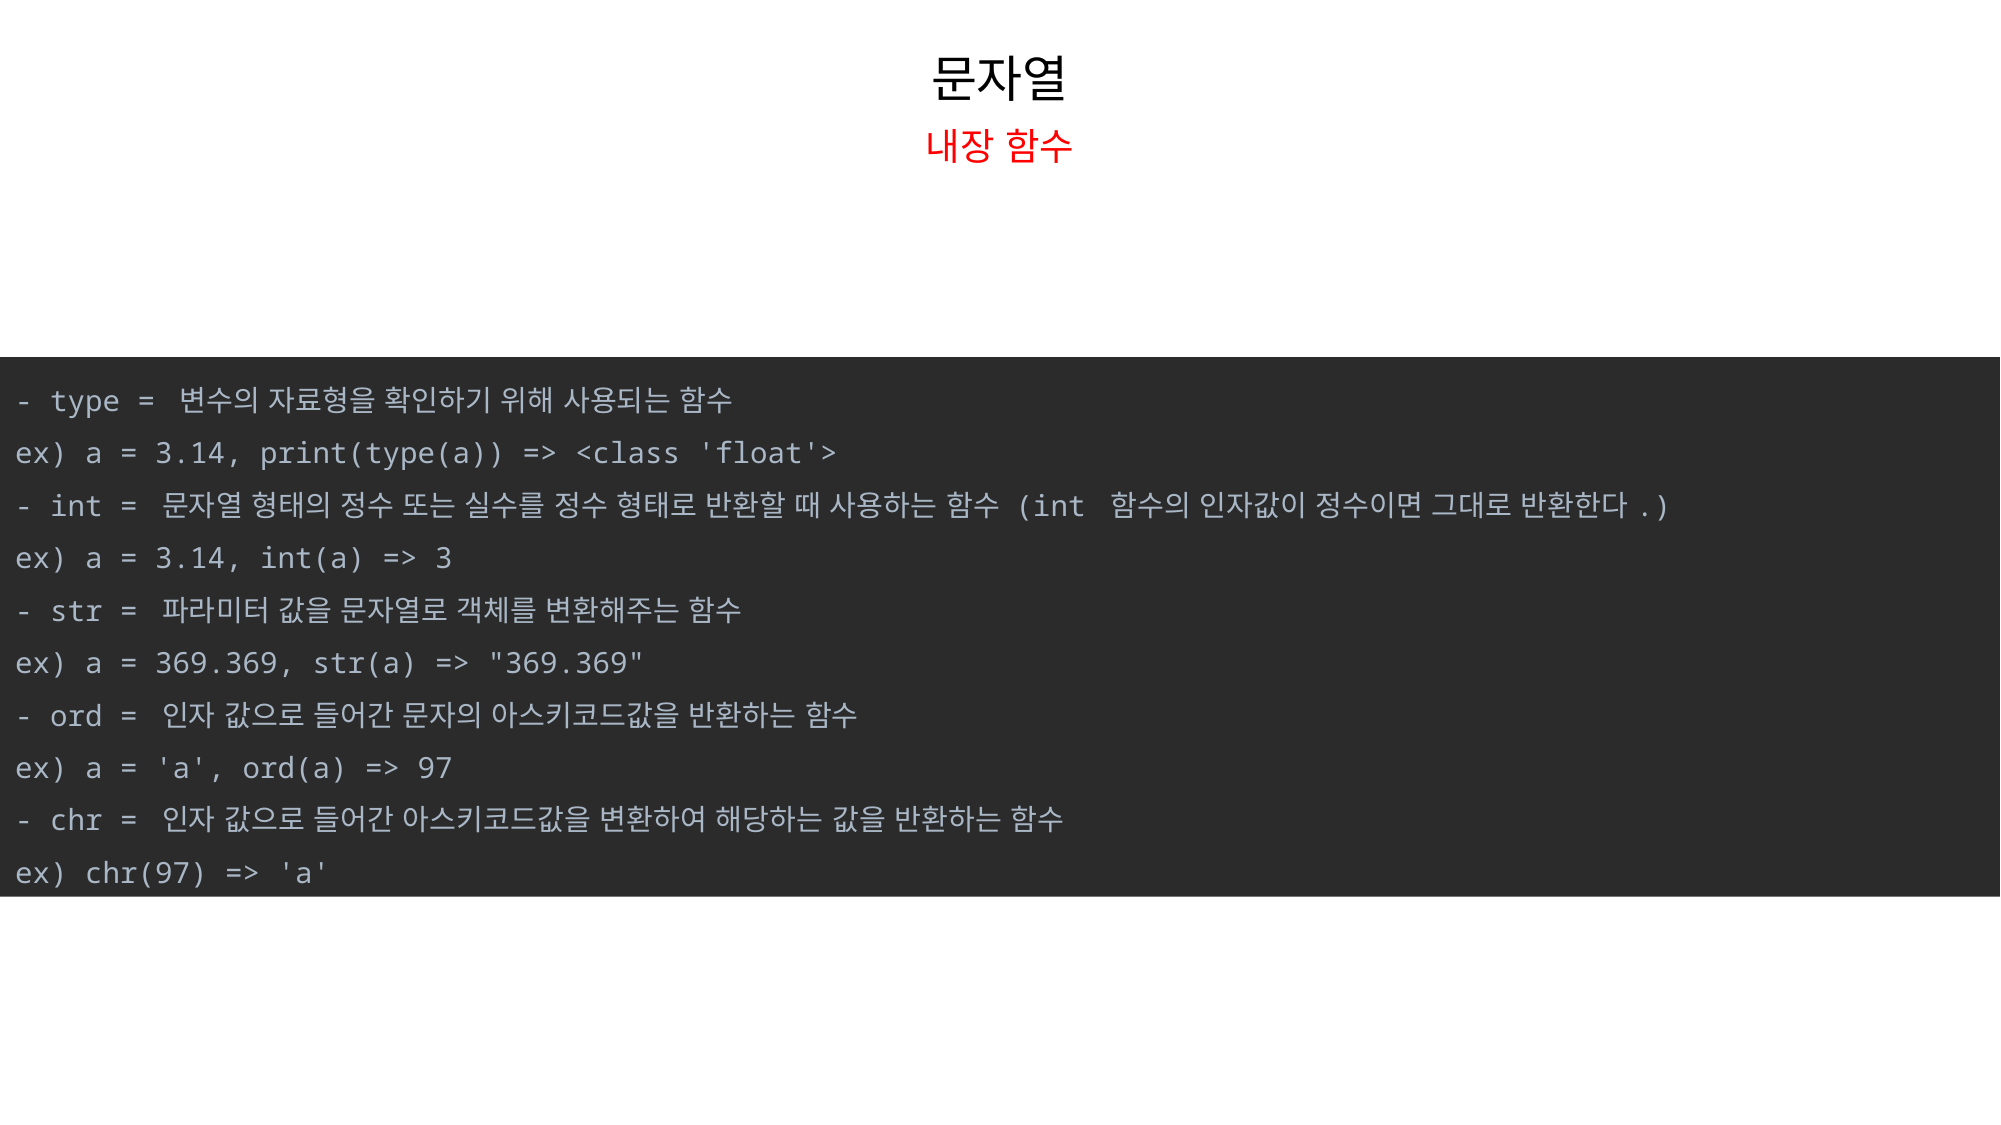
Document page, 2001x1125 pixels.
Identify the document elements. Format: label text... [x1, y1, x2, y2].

text_box - type = 변수의 자료형을 확인하기 위해 사용되는 함수 ex) a = 3.14, print(type(a)) => <class 'float'> - int = 문자열 형태의 정수 또는 실수를 정수 형태로 반환할 때 사용하는 함수 (int 함수의 인자값이 정수이면 그대로 반환한다.) ex) a = 3.14, int(a) => 3 - str = 파라미터 값을 문자열로 객체를 변환해주는 함수 ex) a = 369.369, str(a) => "369.369" - ord = 인자 값으로 들어간 문자의 아스키코드값을 반환하는 함수 ex) a = 'a', ord(a) => 97 - chr = 인자 값으로 들어간 아스키코드값을 변환하여 해당하는 값을 반환하는 함수 ex) chr(97) => 'a' [0, 357, 2000, 897]
text_box 내장 함수 [910, 115, 1089, 176]
text_box 문자열 [0, 40, 2000, 115]
